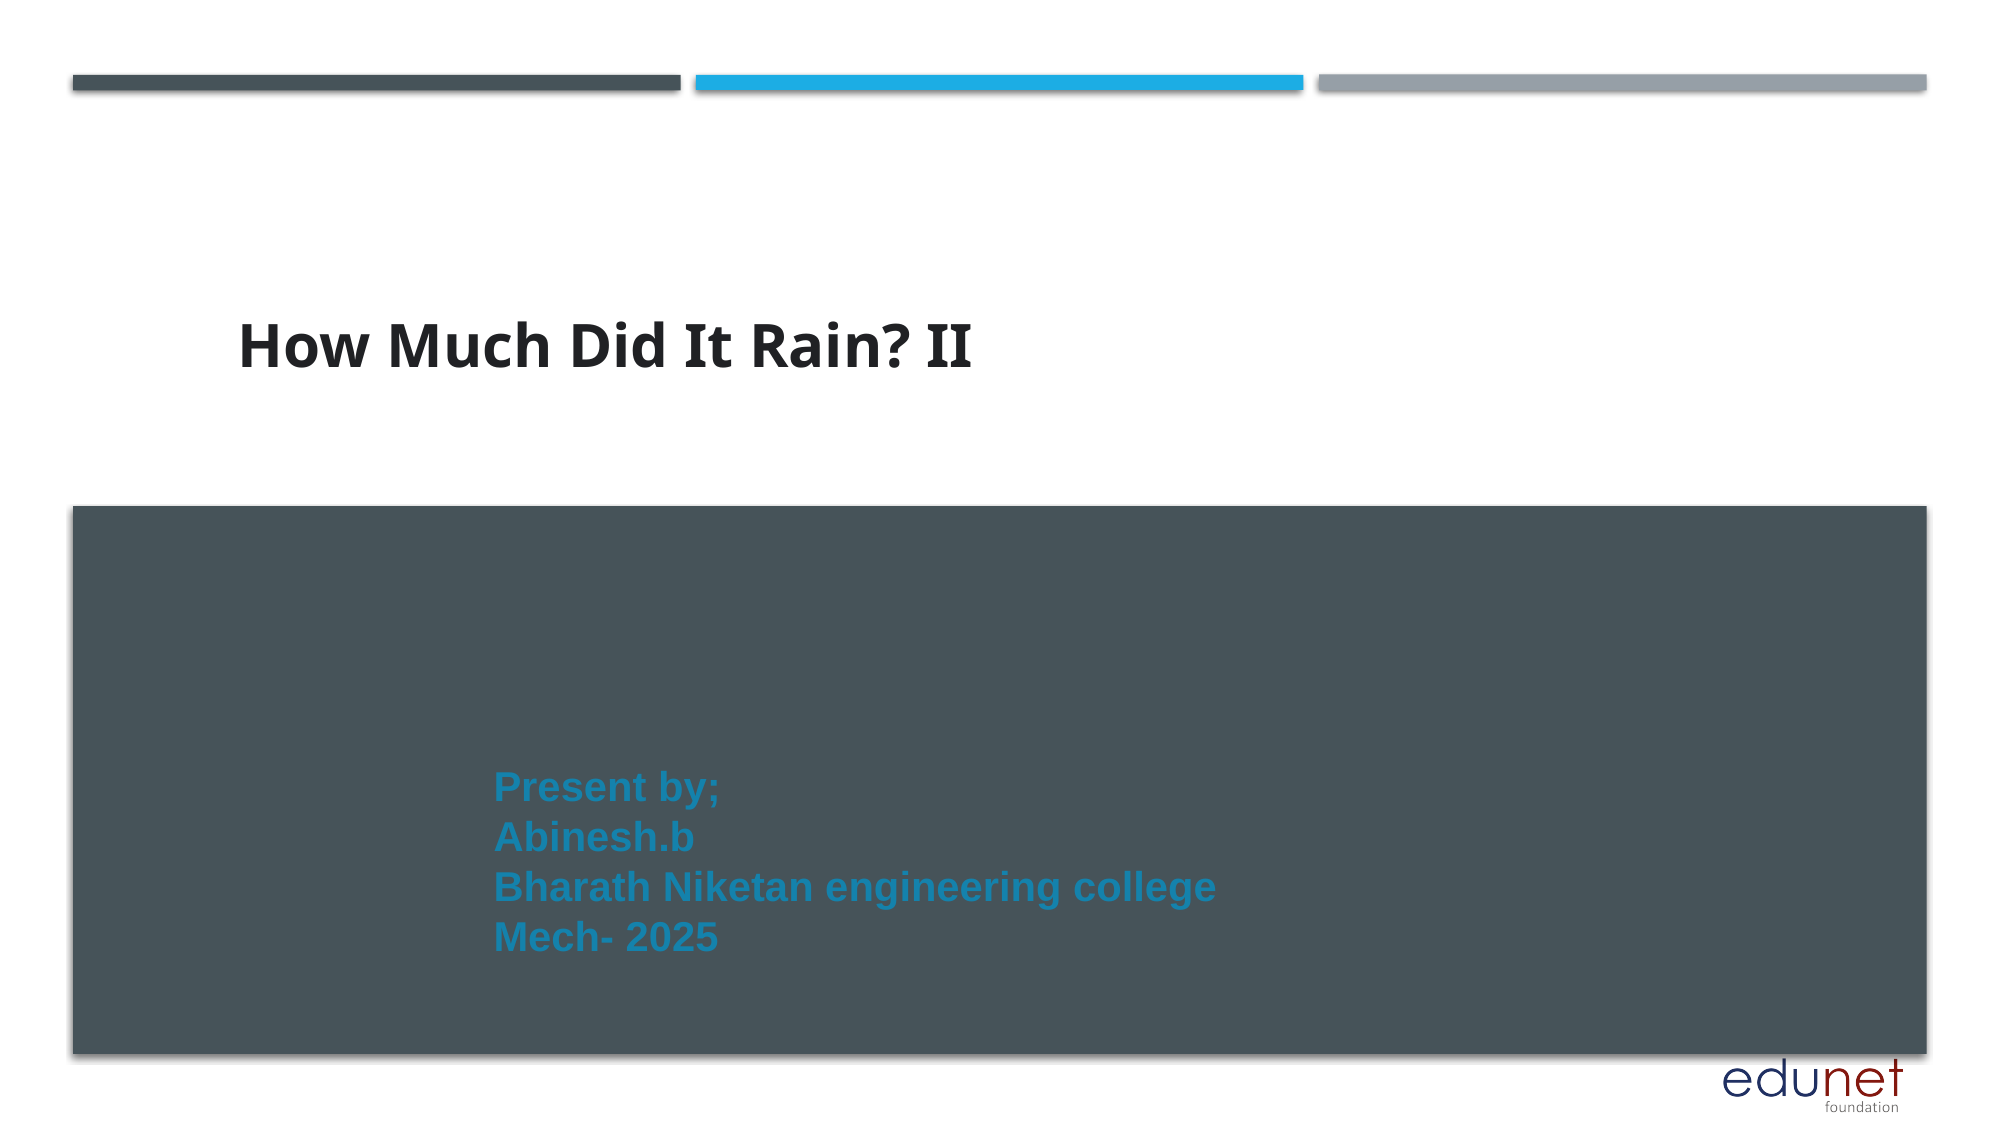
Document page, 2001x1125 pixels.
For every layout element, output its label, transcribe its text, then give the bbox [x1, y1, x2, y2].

picture [1719, 1056, 1905, 1116]
title How Much Did It Rain? II [222, 298, 1723, 460]
text_box Present by; Abinesh.b Bharath Niketan engineering college Mech- 2025 [478, 752, 1788, 968]
